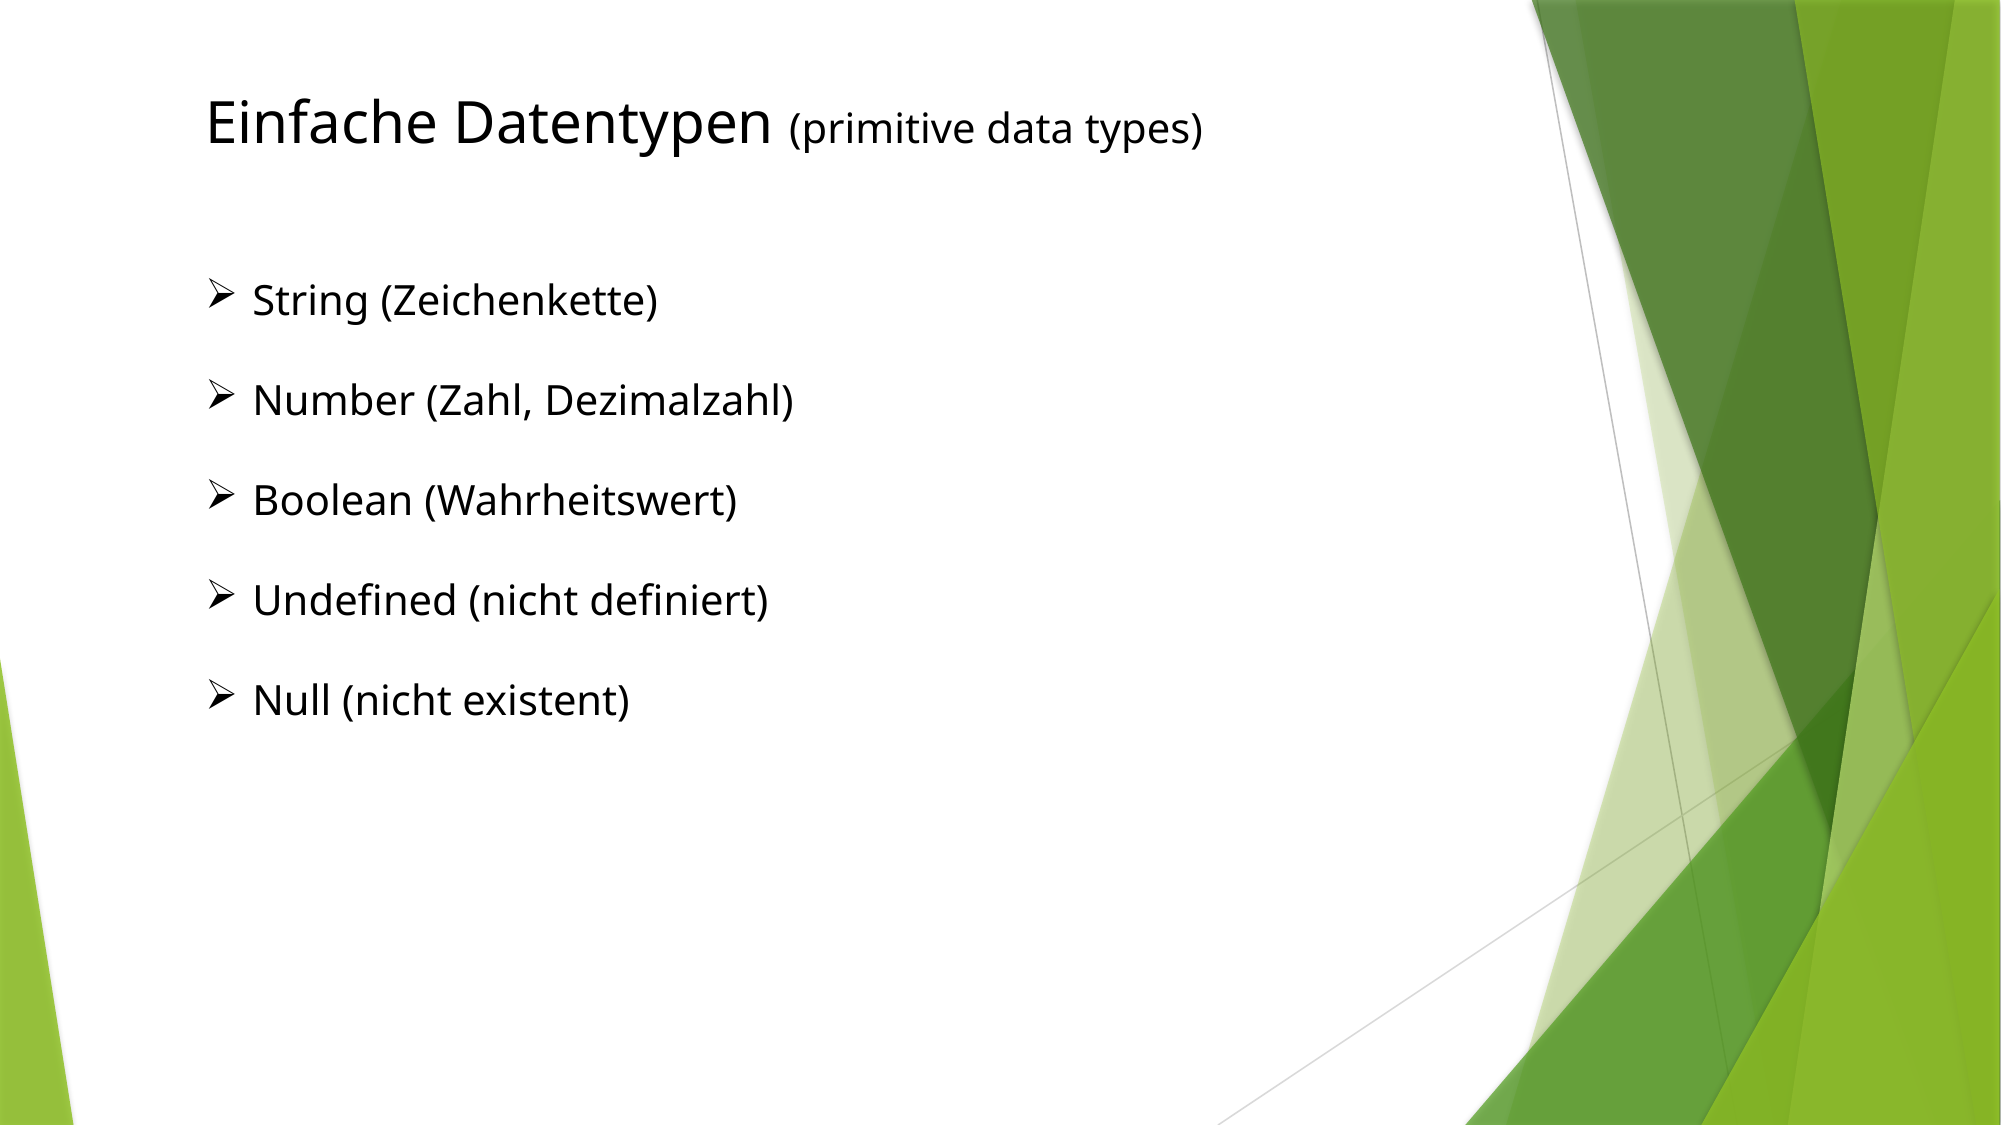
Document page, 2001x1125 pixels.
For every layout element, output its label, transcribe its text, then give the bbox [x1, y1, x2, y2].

text_box Einfache Datentypen (primitive data types) [190, 78, 1369, 163]
text_box String (Zeichenkette) Number (Zahl, Dezimalzahl) Boolean (Wahrheitswert) Undefined (nicht definiert) Null (nicht existent) [190, 216, 1641, 832]
